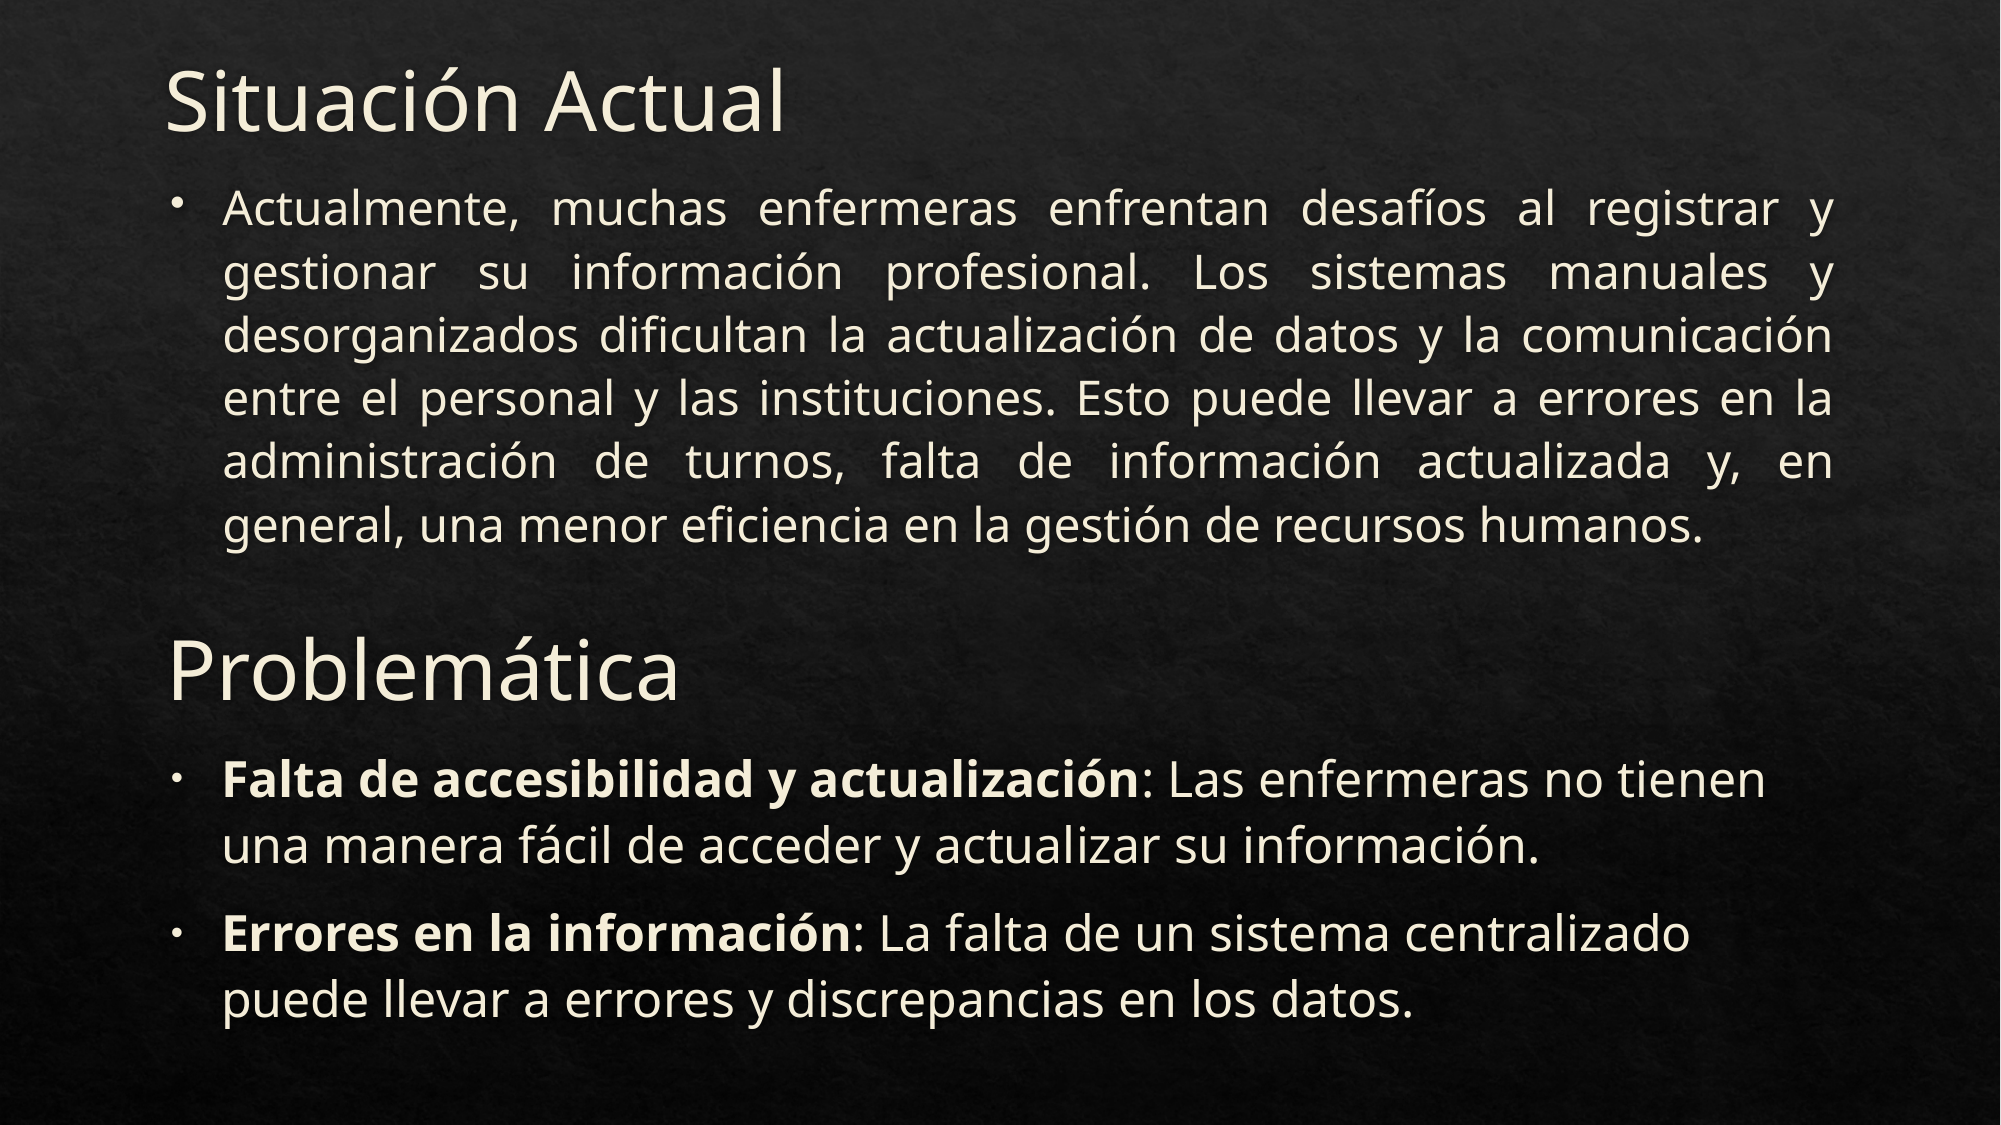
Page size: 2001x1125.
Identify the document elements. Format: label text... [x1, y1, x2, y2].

list Actualmente, muchas enfermeras enfrentan desafíos al registrar y gestionar su información profesional. Los sistemas manuales y desorganizados dificultan la actualización de datos y la comunicación entre el personal y las instituciones. Esto puede llevar a errores en la administración de turnos, falta de información actualizada y, en general, una menor eficiencia en la gestión de recursos humanos. [153, 164, 1852, 610]
text_box Falta de accesibilidad y actualización: Las enfermeras no tienen una manera fácil de acceder y actualizar su información. Errores en la información: La falta de un sistema centralizado puede llevar a errores y discrepancias en los datos. [149, 734, 1849, 1073]
title Situación Actual [149, 44, 1849, 163]
text_box Problemática [151, 613, 1850, 730]
